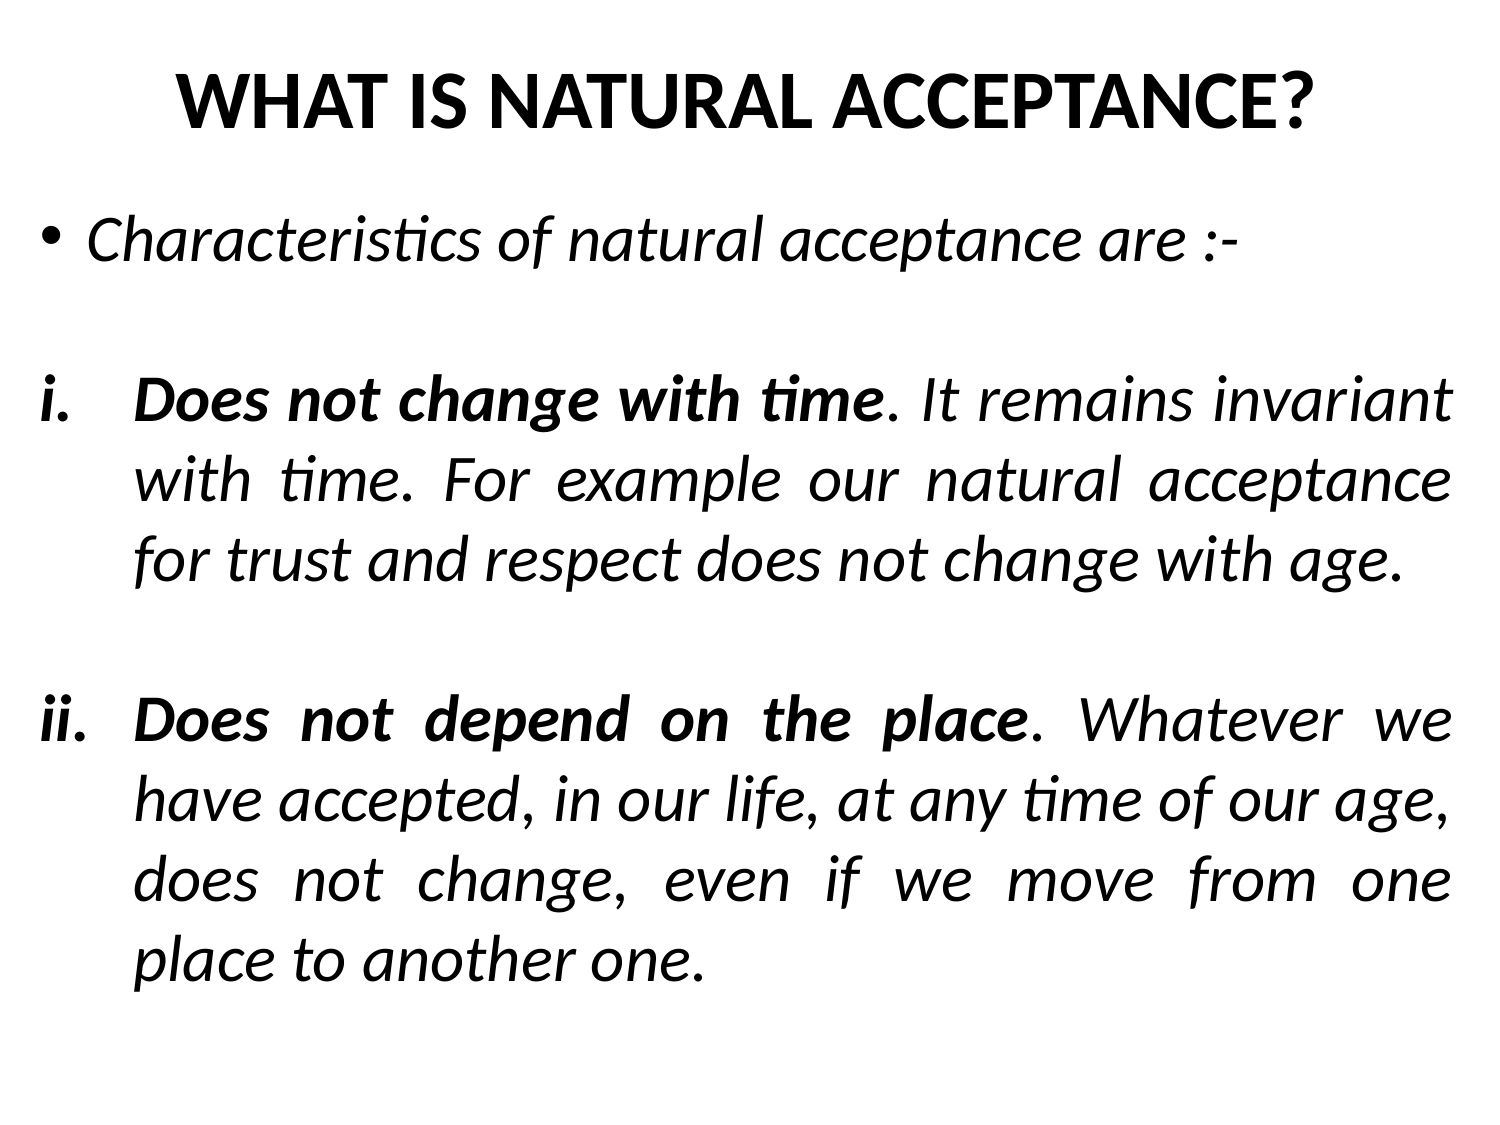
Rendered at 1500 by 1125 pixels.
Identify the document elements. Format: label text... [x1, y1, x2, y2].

text_box Characteristics of natural acceptance are :- Does not change with time. It remains invariant with time. For example our natural acceptance for trust and respect does not change with age. Does not depend on the place. Whatever we have accepted, in our life, at any time of our age, does not change, even if we move from one place to another one. [24, 187, 1469, 1002]
text_box WHAT IS NATURAL ACCEPTANCE? [43, 37, 1469, 153]
